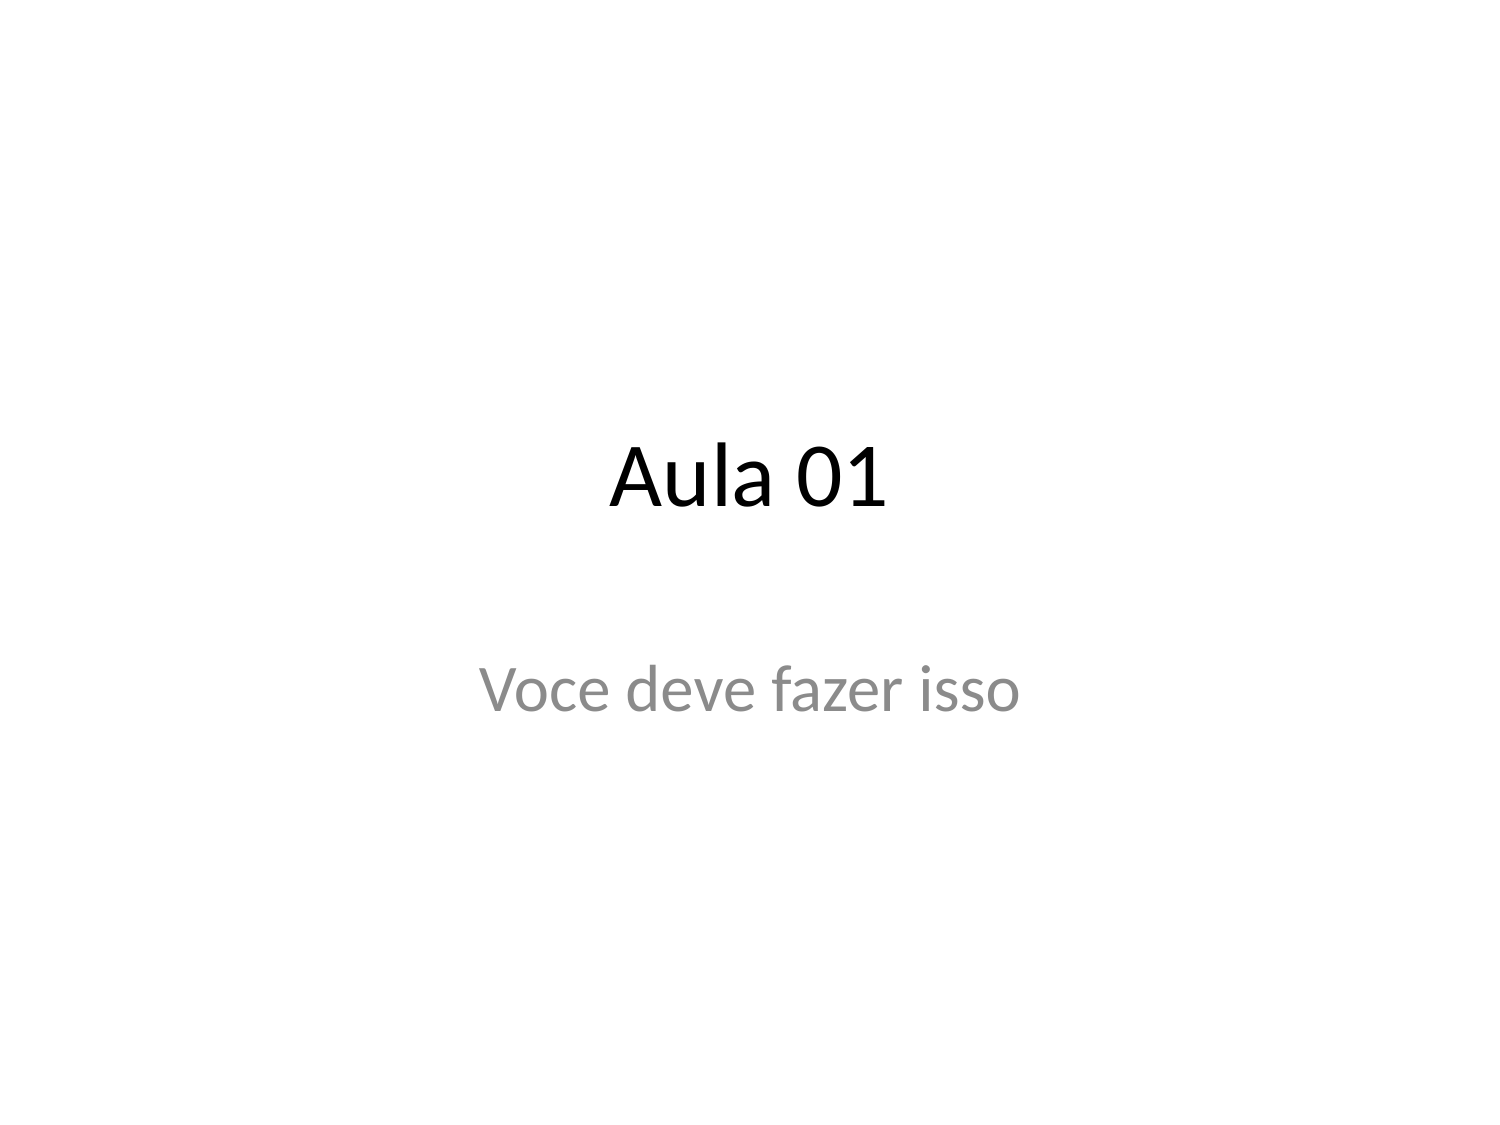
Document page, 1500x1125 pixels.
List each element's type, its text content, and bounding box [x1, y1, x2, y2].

subtitle Voce deve fazer isso [225, 637, 1275, 925]
title Aula 01 [112, 349, 1388, 591]
